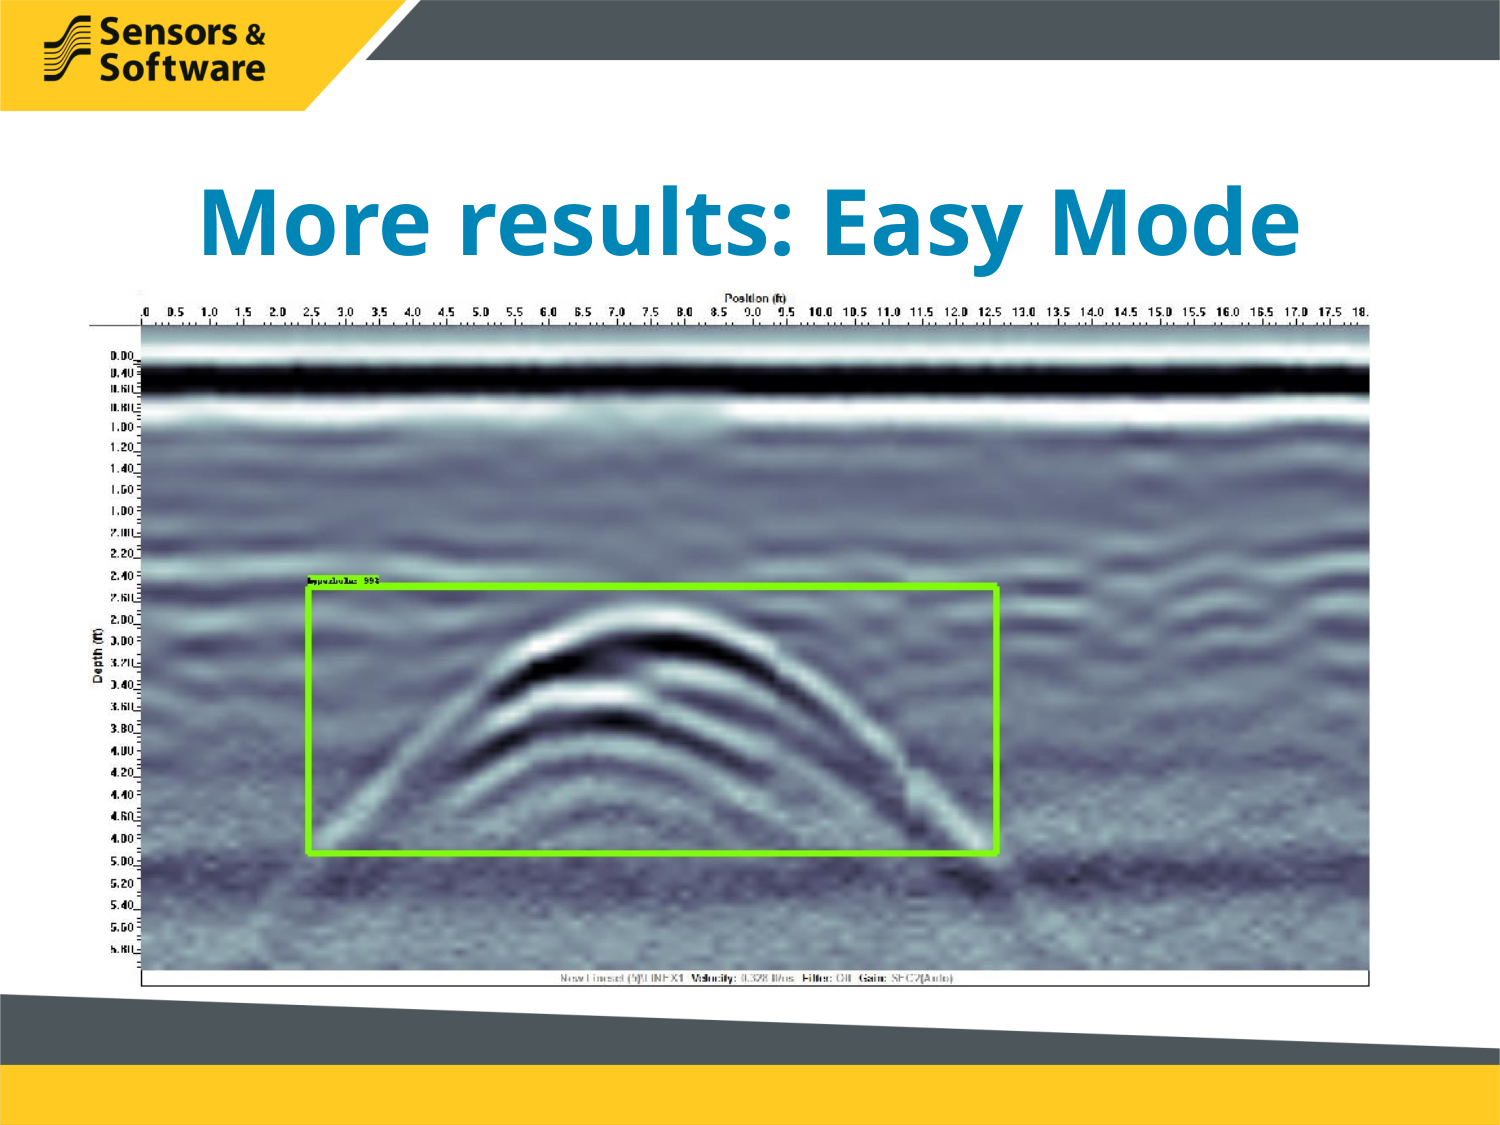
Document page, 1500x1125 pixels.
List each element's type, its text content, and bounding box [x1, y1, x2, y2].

picture [0, 0, 1500, 1125]
title More results: Easy Mode [75, 125, 1425, 313]
